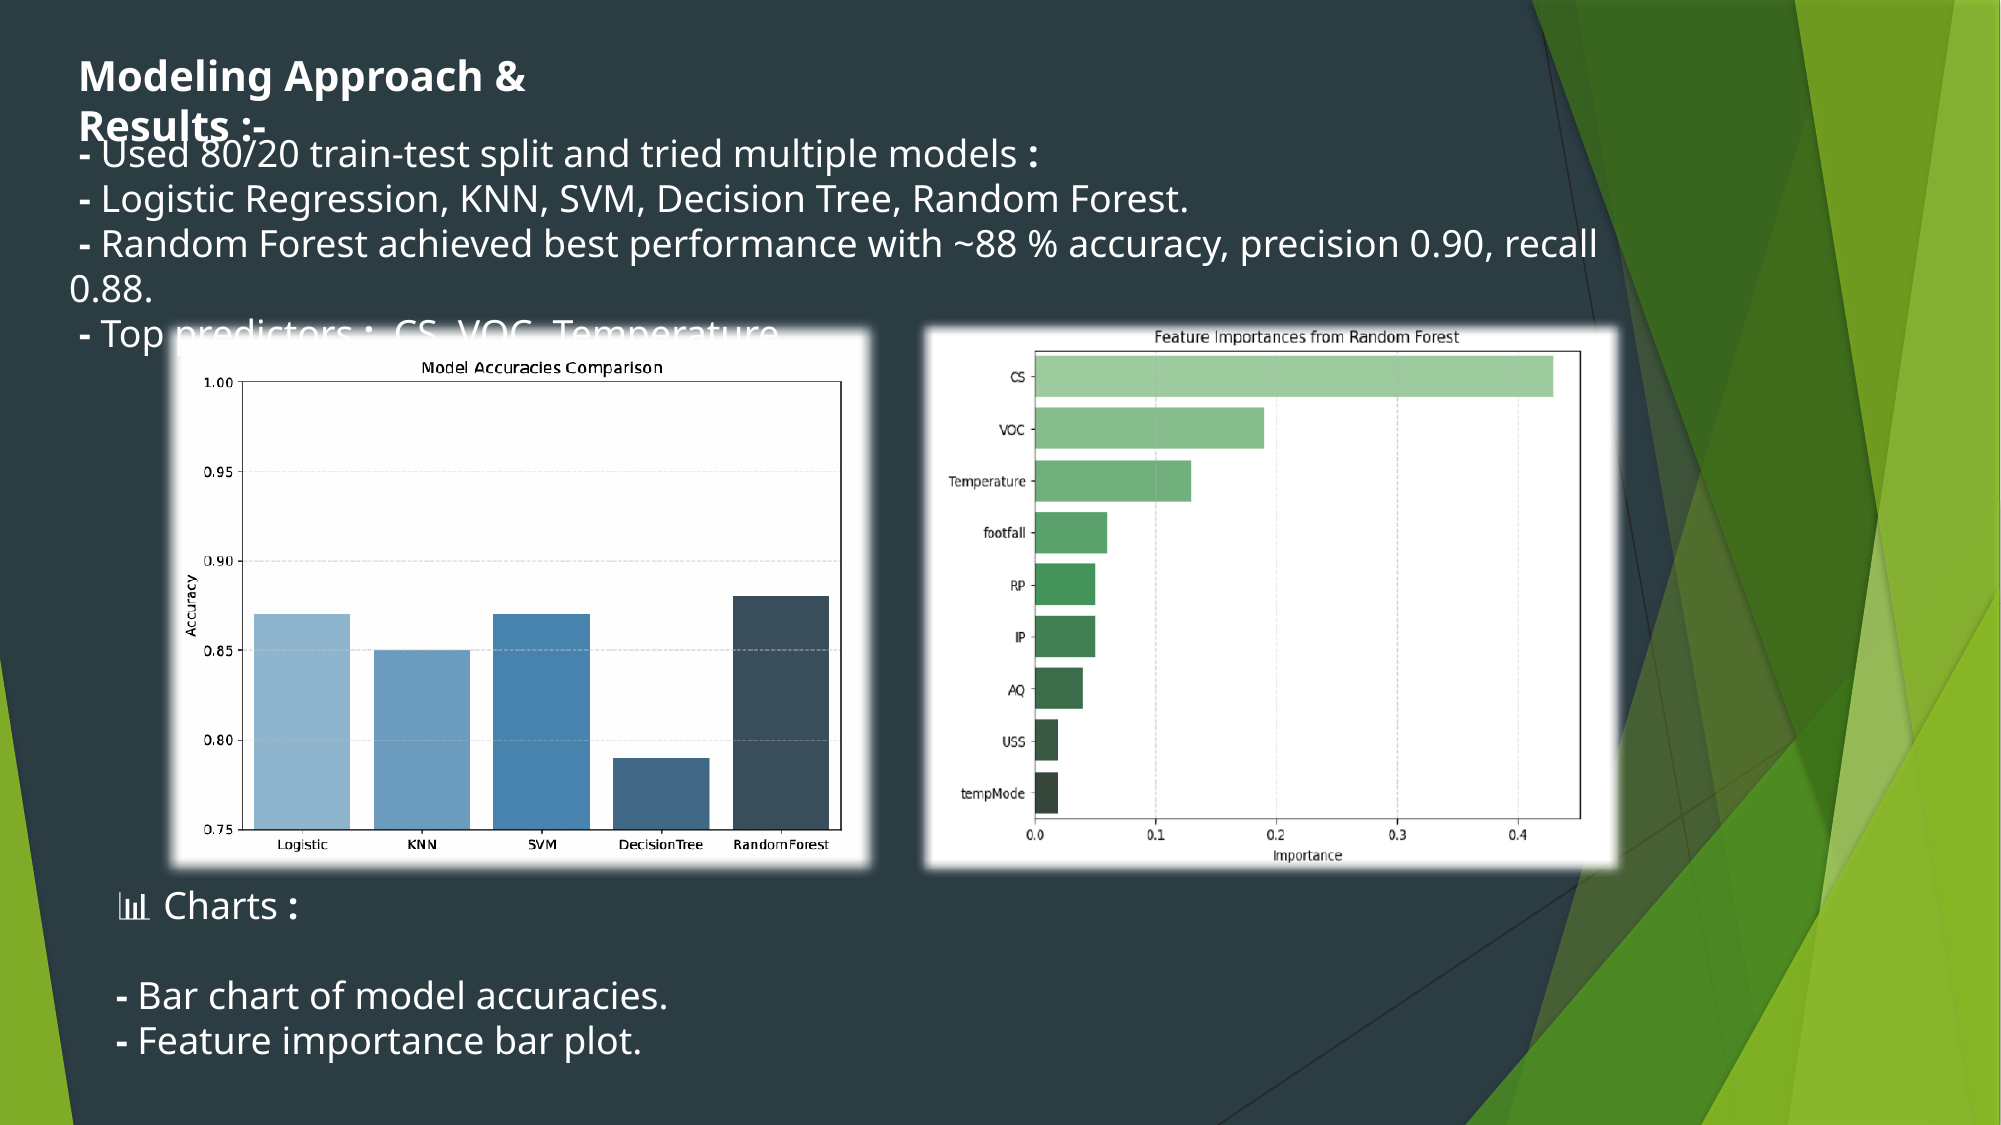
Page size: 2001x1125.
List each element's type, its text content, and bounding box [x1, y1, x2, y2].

text_box 📊 Charts : - Bar chart of model accuracies. - Feature importance bar plot. [101, 874, 1106, 1070]
picture [158, 317, 882, 880]
picture [914, 317, 1627, 878]
text_box - Used 80/20 train-test split and tried multiple models : - Logistic Regression, KNN, SVM, Decision Tree, Random Forest. - Random Forest achieved best performance with ~88 % accuracy, precision 0.90, recall 0.88. - Top predictors : CS, VOC, Temperature. [54, 122, 1677, 363]
text_box Modeling Approach & Results :- [63, 42, 703, 122]
